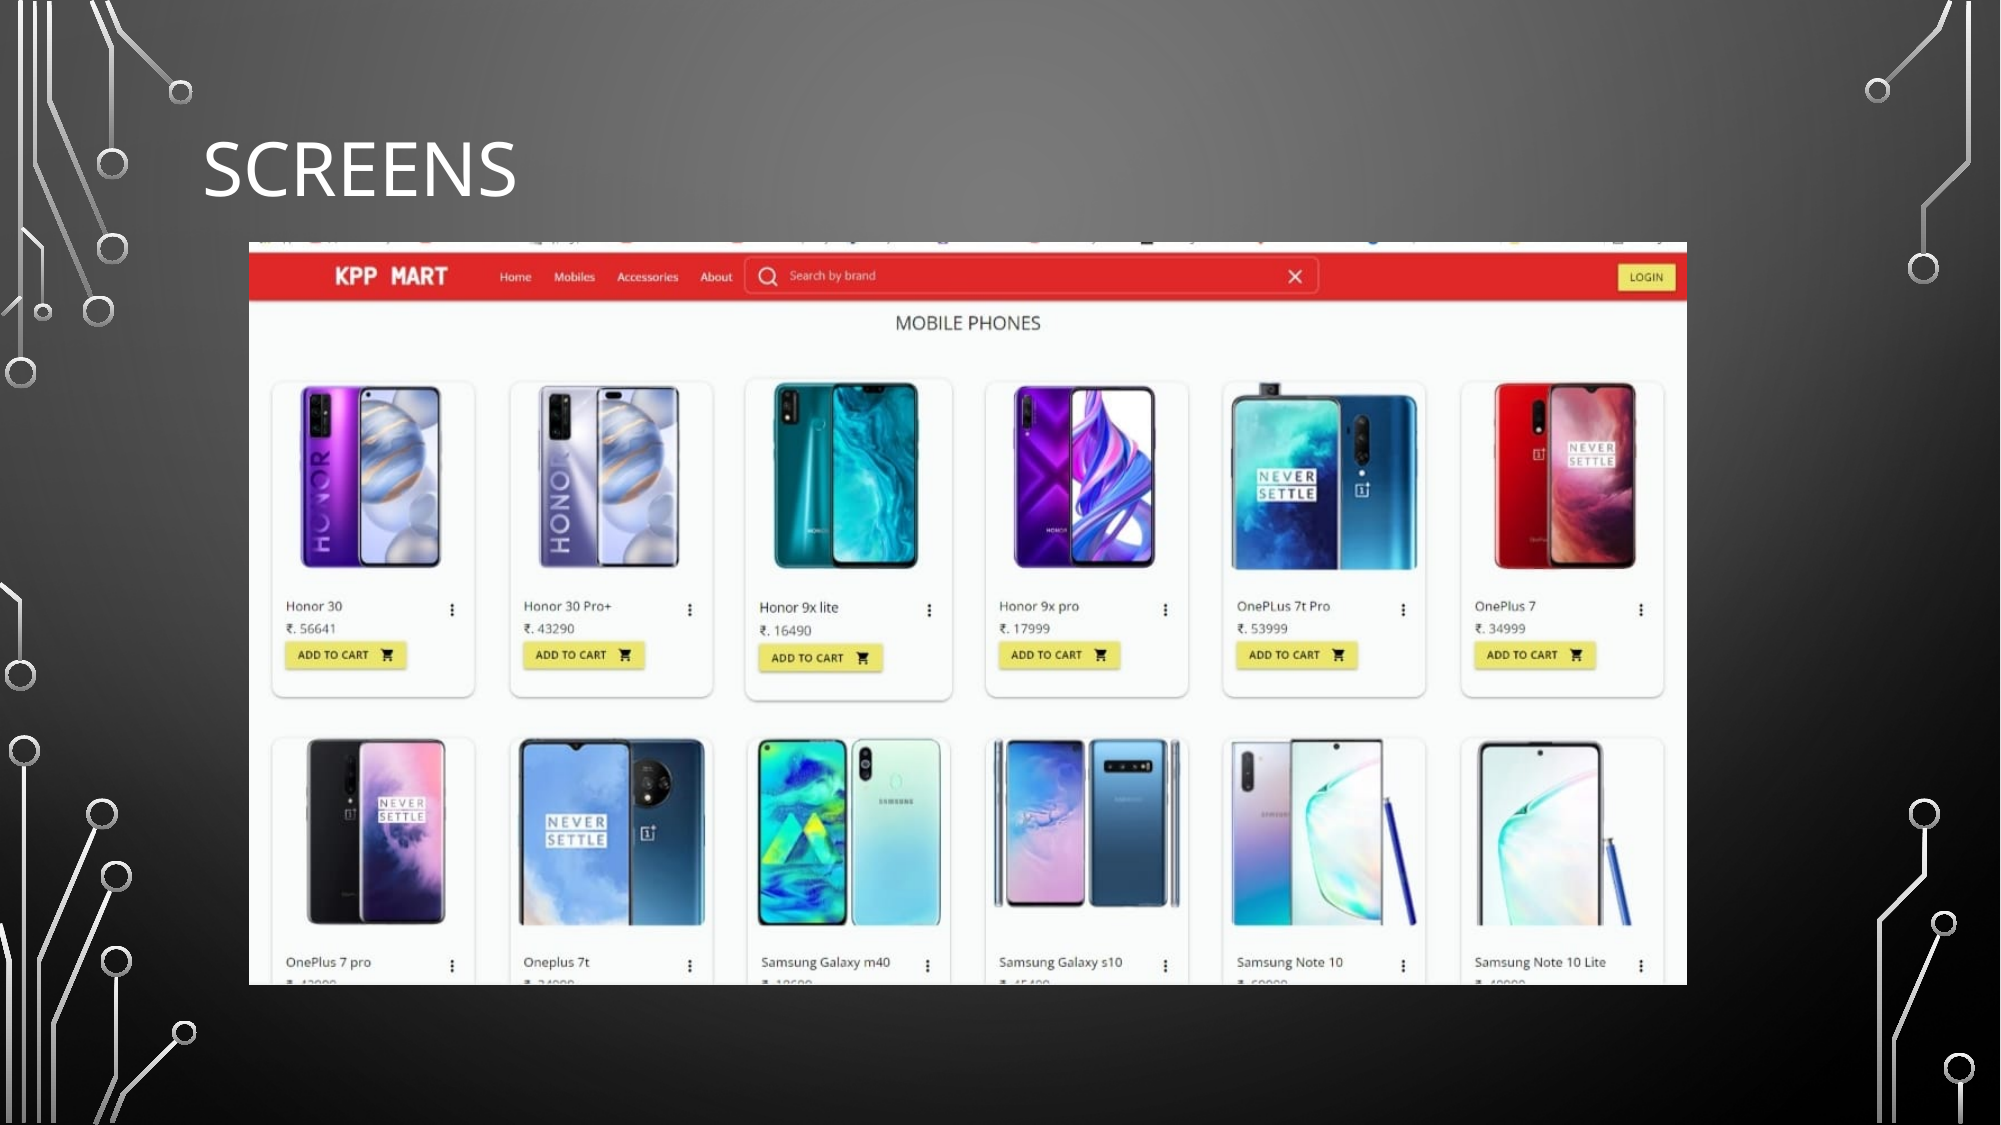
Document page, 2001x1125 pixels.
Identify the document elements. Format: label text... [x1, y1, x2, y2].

picture [249, 242, 1687, 985]
title Screens [187, 101, 608, 243]
